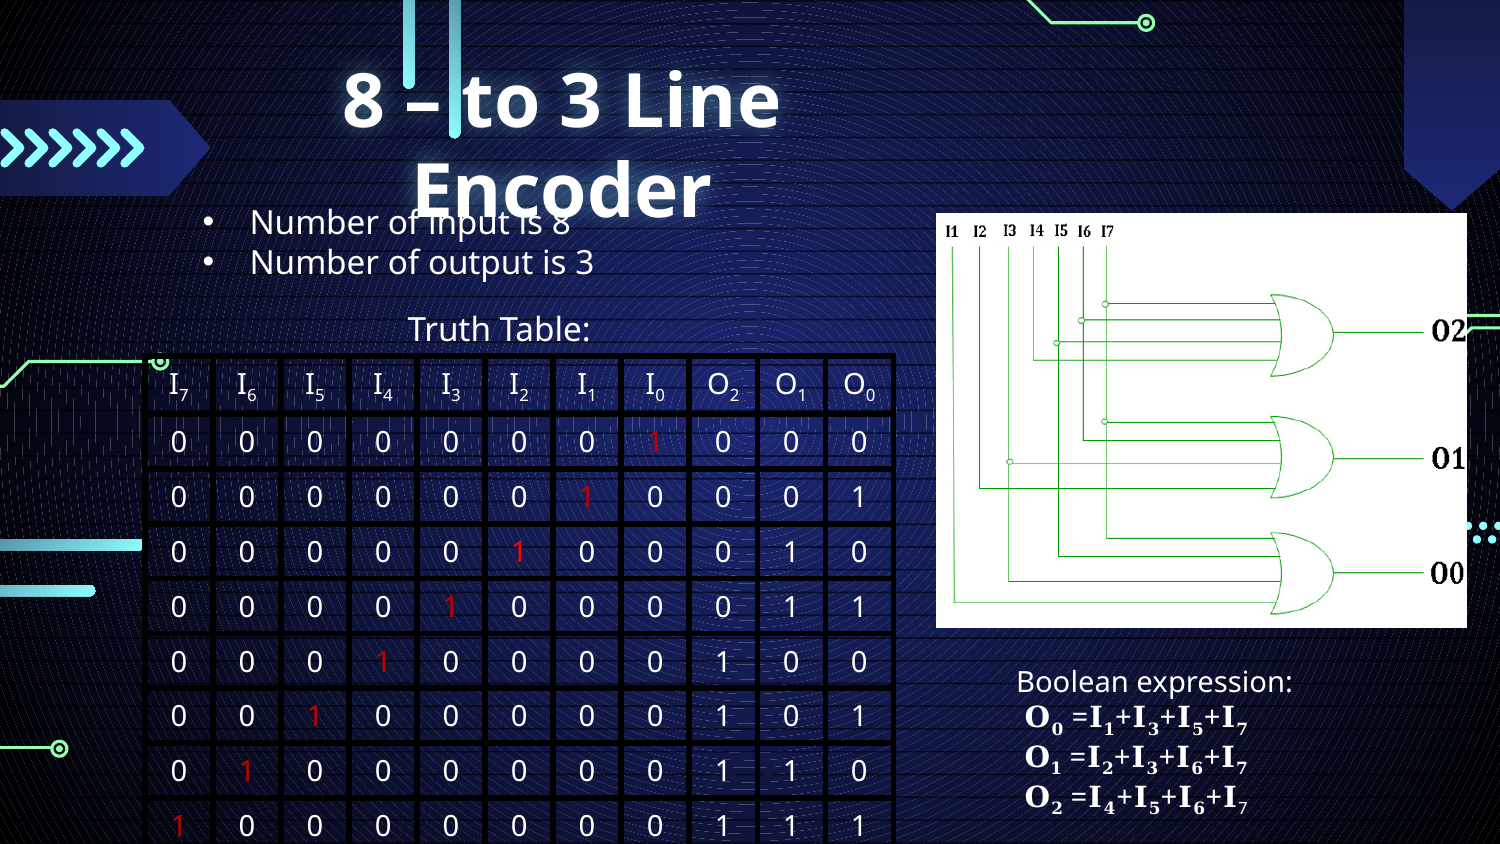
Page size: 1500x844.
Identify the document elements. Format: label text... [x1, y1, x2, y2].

table_cell 0 [556, 581, 618, 631]
table_cell 0 [148, 746, 210, 795]
table_cell 0 [216, 801, 278, 844]
table_cell 0 [488, 801, 550, 844]
table_cell 0 [624, 636, 686, 685]
table_header I5 [284, 359, 346, 411]
table_cell 0 [420, 472, 482, 521]
table_cell 0 [284, 417, 346, 466]
table_cell 0 [216, 472, 278, 521]
table_cell 0 [624, 581, 686, 631]
table_cell 0 [828, 417, 891, 466]
table_cell 0 [828, 527, 891, 576]
table_cell 0 [148, 691, 210, 740]
table_cell 0 [420, 527, 482, 576]
table_cell 0 [216, 527, 278, 576]
table_cell 0 [420, 636, 482, 685]
table_header I1 [556, 359, 618, 411]
table_cell 1 [692, 801, 755, 844]
table_header I0 [624, 359, 686, 411]
table_header I7 [148, 359, 210, 411]
table_cell 0 [352, 801, 414, 844]
table_cell 0 [760, 417, 823, 466]
table_cell 1 [284, 691, 346, 740]
table_cell 0 [488, 636, 550, 685]
table_cell 0 [284, 801, 346, 844]
table_cell 1 [760, 746, 823, 795]
table_cell 1 [828, 691, 891, 740]
table_cell 1 [488, 527, 550, 576]
text_box Truth Table: [370, 304, 629, 352]
table_cell 0 [148, 417, 210, 466]
table_cell 0 [352, 581, 414, 631]
table_cell 0 [556, 801, 618, 844]
table_cell 1 [828, 581, 891, 631]
table_cell 1 [420, 581, 482, 631]
table_cell 0 [216, 581, 278, 631]
table_cell 0 [216, 417, 278, 466]
table_cell 0 [760, 691, 823, 740]
table_cell 1 [624, 417, 686, 466]
table_cell 1 [556, 472, 618, 521]
table_cell 1 [760, 581, 823, 631]
table_cell 0 [216, 636, 278, 685]
table_cell 0 [692, 527, 755, 576]
table_cell 0 [352, 472, 414, 521]
table_cell 0 [148, 527, 210, 576]
table_cell 1 [828, 801, 891, 844]
subtitle Number of input is 8 Number of output is 3 [187, 172, 656, 311]
table_cell 0 [284, 581, 346, 631]
table_cell 0 [420, 746, 482, 795]
table_cell 0 [692, 581, 755, 631]
table_cell 0 [488, 581, 550, 631]
table_cell 0 [556, 636, 618, 685]
picture [936, 213, 1467, 628]
table_cell 0 [148, 581, 210, 631]
table_cell 1 [692, 691, 755, 740]
table_cell 0 [624, 472, 686, 521]
table_cell 0 [284, 636, 346, 685]
text_box 8 – to 3 Line Encoder [187, 95, 937, 190]
table_cell 0 [760, 636, 823, 685]
table_header O2 [692, 359, 755, 411]
table_cell 0 [352, 746, 414, 795]
table_cell 0 [148, 472, 210, 521]
table_cell 0 [624, 746, 686, 795]
table_cell 0 [488, 472, 550, 521]
table_cell 1 [148, 801, 210, 844]
table_cell 1 [760, 527, 823, 576]
table_cell 0 [828, 636, 891, 685]
table_cell 0 [828, 746, 891, 795]
table_cell 0 [488, 746, 550, 795]
table_cell 0 [420, 801, 482, 844]
table_cell 0 [692, 472, 755, 521]
table_cell 1 [692, 746, 755, 795]
table_cell 0 [148, 636, 210, 685]
table_cell 0 [692, 417, 755, 466]
table_header O0 [828, 359, 891, 411]
table_cell 0 [556, 746, 618, 795]
table_cell 0 [624, 691, 686, 740]
table_header I3 [420, 359, 482, 411]
table_cell 0 [420, 417, 482, 466]
table_cell 1 [828, 472, 891, 521]
table_cell 0 [284, 472, 346, 521]
table_cell 0 [284, 527, 346, 576]
table_cell 1 [760, 801, 823, 844]
table_cell 0 [488, 417, 550, 466]
table_cell 0 [352, 527, 414, 576]
table_cell 0 [556, 691, 618, 740]
table_cell 0 [352, 691, 414, 740]
table_cell 0 [420, 691, 482, 740]
table_cell 1 [216, 746, 278, 795]
table_header I4 [352, 359, 414, 411]
table_cell 0 [624, 527, 686, 576]
table_header I2 [488, 359, 550, 411]
table_cell 1 [692, 636, 755, 685]
table_cell 0 [216, 691, 278, 740]
table_cell 1 [352, 636, 414, 685]
table_cell 0 [760, 472, 823, 521]
table_cell 0 [284, 746, 346, 795]
table_cell 0 [556, 417, 618, 466]
table_header O1 [760, 359, 823, 411]
table_cell 0 [488, 691, 550, 740]
table_cell 0 [624, 801, 686, 844]
text_box Boolean expression: 𝐎𝟎 =𝐈𝟏+𝐈𝟑+𝐈𝟓+𝐈𝟕 𝐎𝟏 =𝐈𝟐+𝐈𝟑+𝐈𝟔+𝐈𝟕 𝐎𝟐 =𝐈𝟒+𝐈𝟓+𝐈𝟔+𝐈7 [1001, 656, 1404, 826]
table_cell 0 [352, 417, 414, 466]
table_cell 0 [556, 527, 618, 576]
table_header I6 [216, 359, 278, 411]
